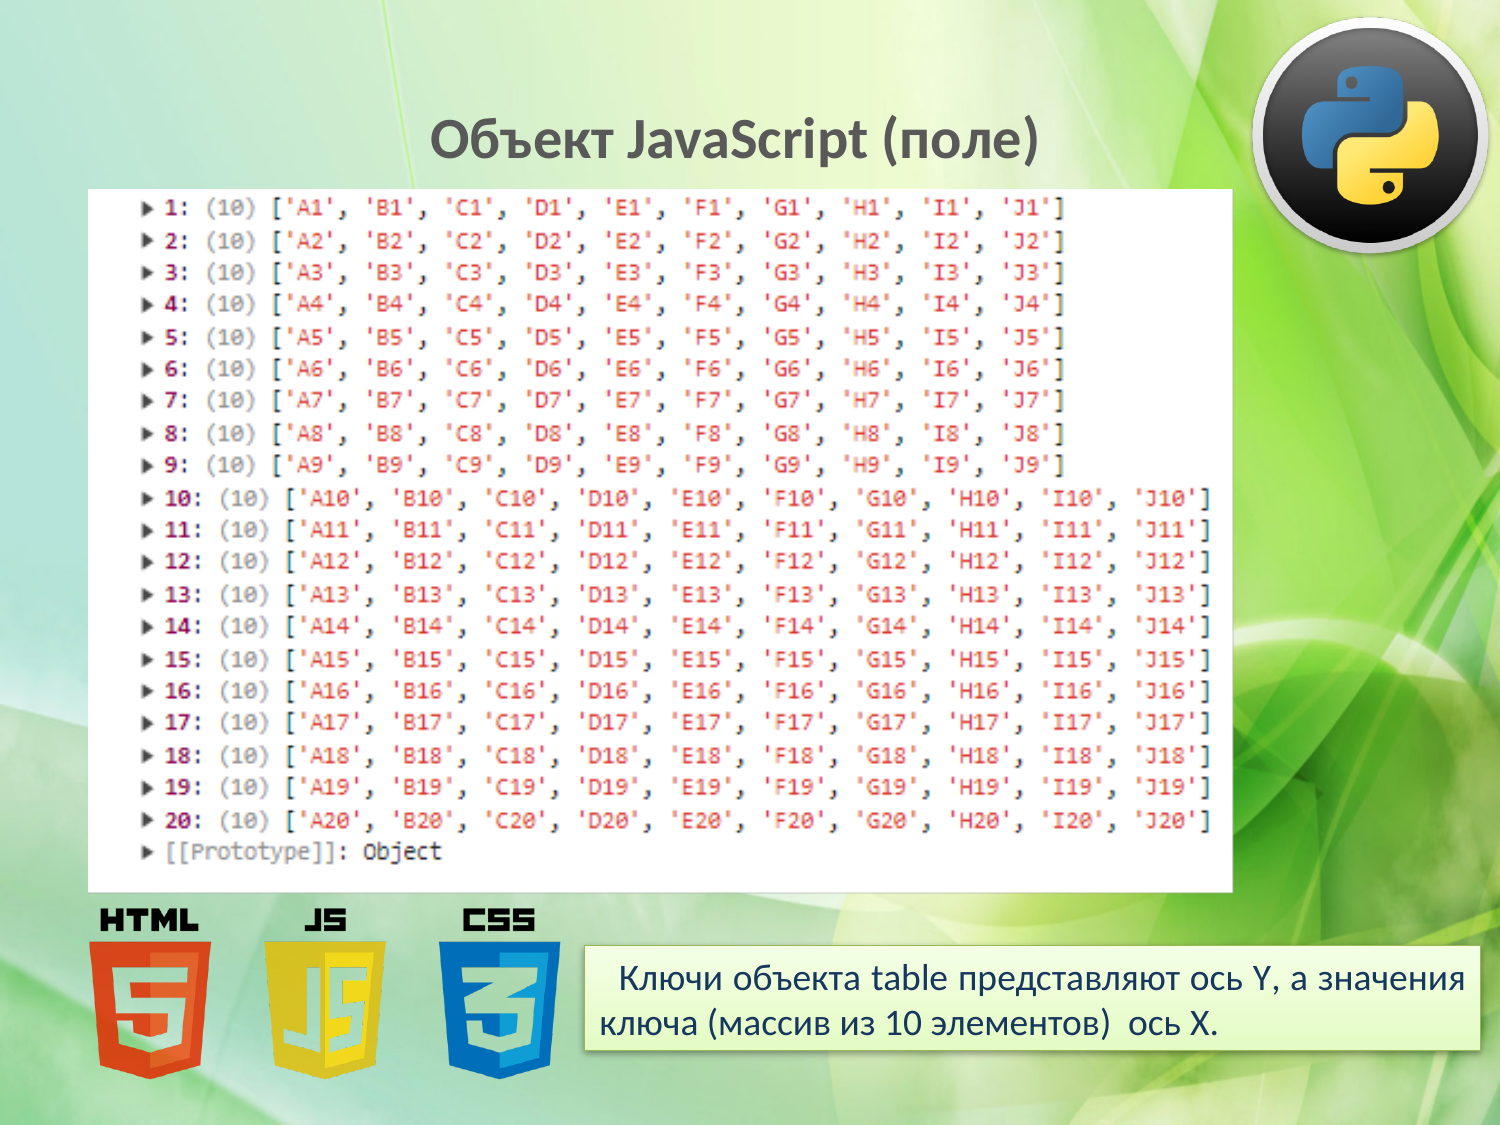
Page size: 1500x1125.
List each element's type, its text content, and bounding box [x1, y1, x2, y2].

picture [0, 0, 1500, 1125]
text_box Ключи объекта table представляют ось Y, а значения ключа (массив из 10 элементов) ось X. [589, 945, 1481, 1051]
title Объект JavaScript (поле) [60, 33, 1230, 237]
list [88, 189, 1236, 896]
